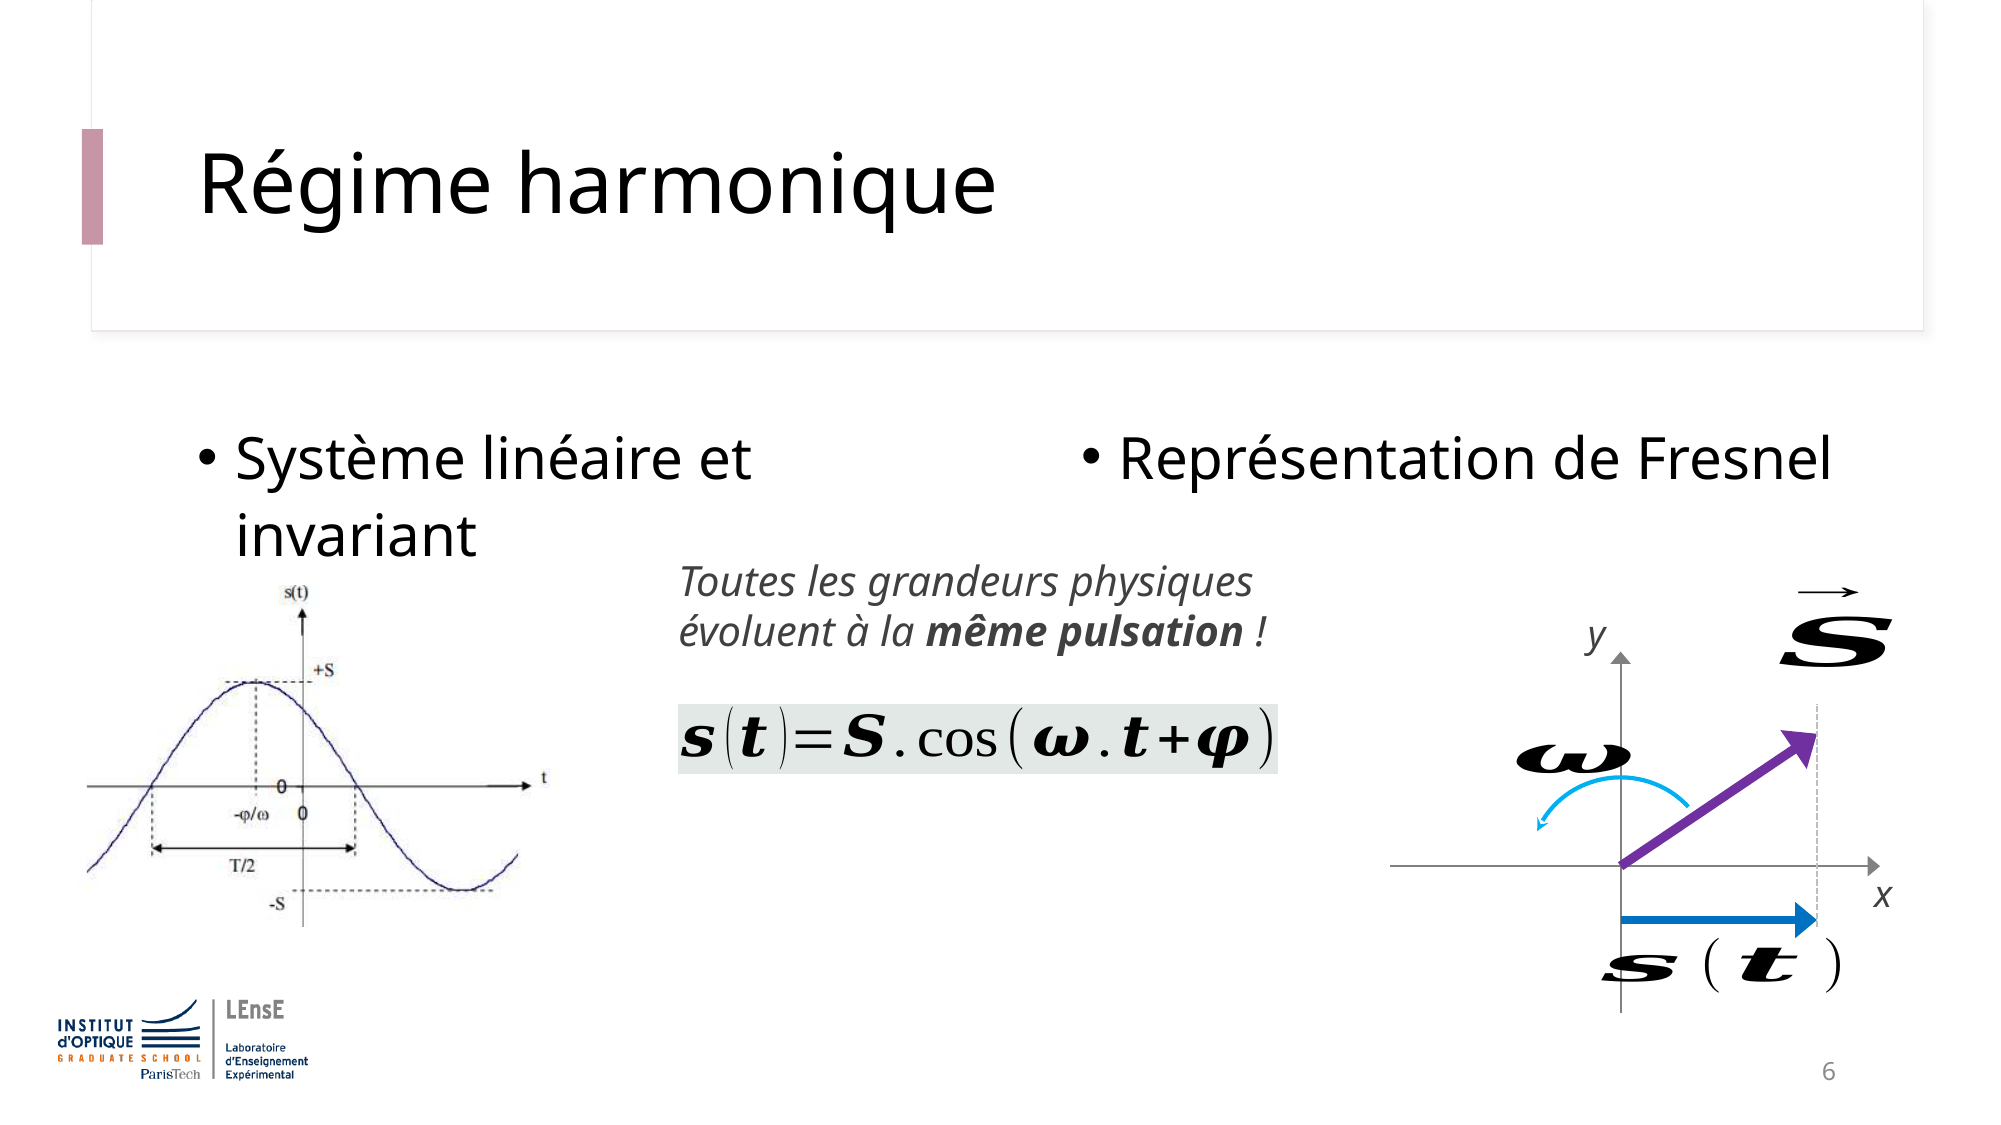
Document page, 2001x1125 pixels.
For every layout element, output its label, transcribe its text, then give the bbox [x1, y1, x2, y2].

text_box x [1859, 862, 1991, 923]
slide_number 6 [1401, 1042, 1851, 1103]
list Système linéaire et invariant [183, 406, 993, 1013]
title Régime harmonique [183, 90, 1851, 284]
picture [33, 973, 333, 1097]
text_box Toutes les grandeurs physiques évoluent à la même pulsation ! [663, 546, 1066, 662]
text_box Représentation de Fresnel [1066, 406, 1877, 1013]
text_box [1620, 733, 1816, 867]
text_box y [1573, 602, 1705, 663]
picture [77, 585, 564, 927]
